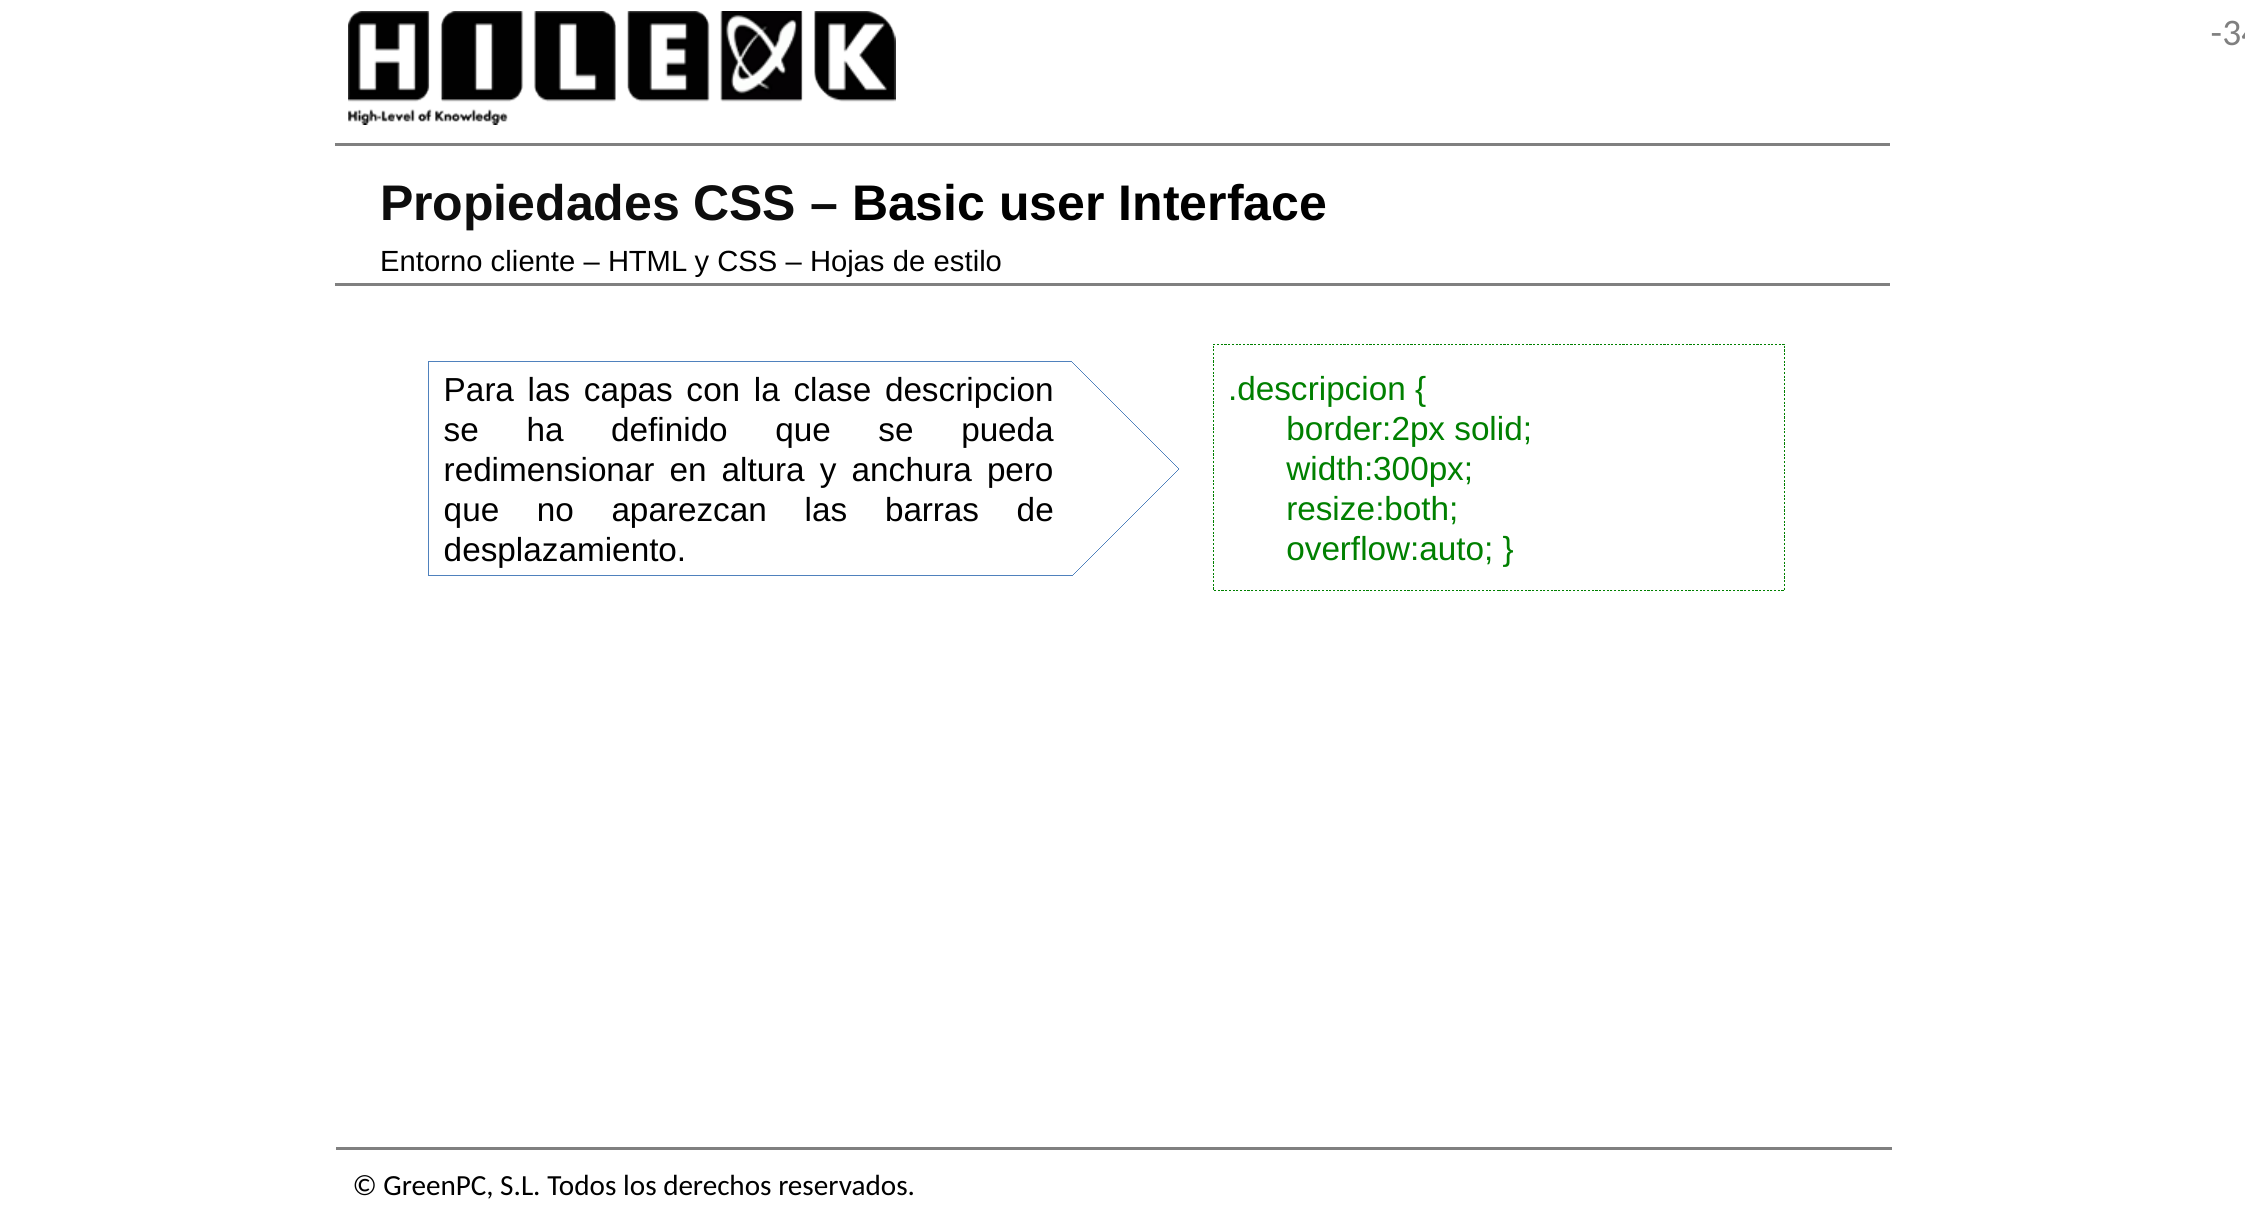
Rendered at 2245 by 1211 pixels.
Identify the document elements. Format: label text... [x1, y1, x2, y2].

text_box .descripcion { border:2px solid; width:300px; resize:both; overflow:auto; } [1211, 342, 1786, 593]
title Propiedades CSS – Basic user Interface [360, 159, 1879, 241]
list Entorno cliente – HTML y CSS – Hojas de estilo [360, 231, 1501, 288]
text_box Para las capas con la clase descripcion se ha definido que se pueda redimensionar en altura y anchura pero que no aparezcan las barras de desplazamiento. [428, 361, 1179, 576]
picture [348, 11, 896, 125]
